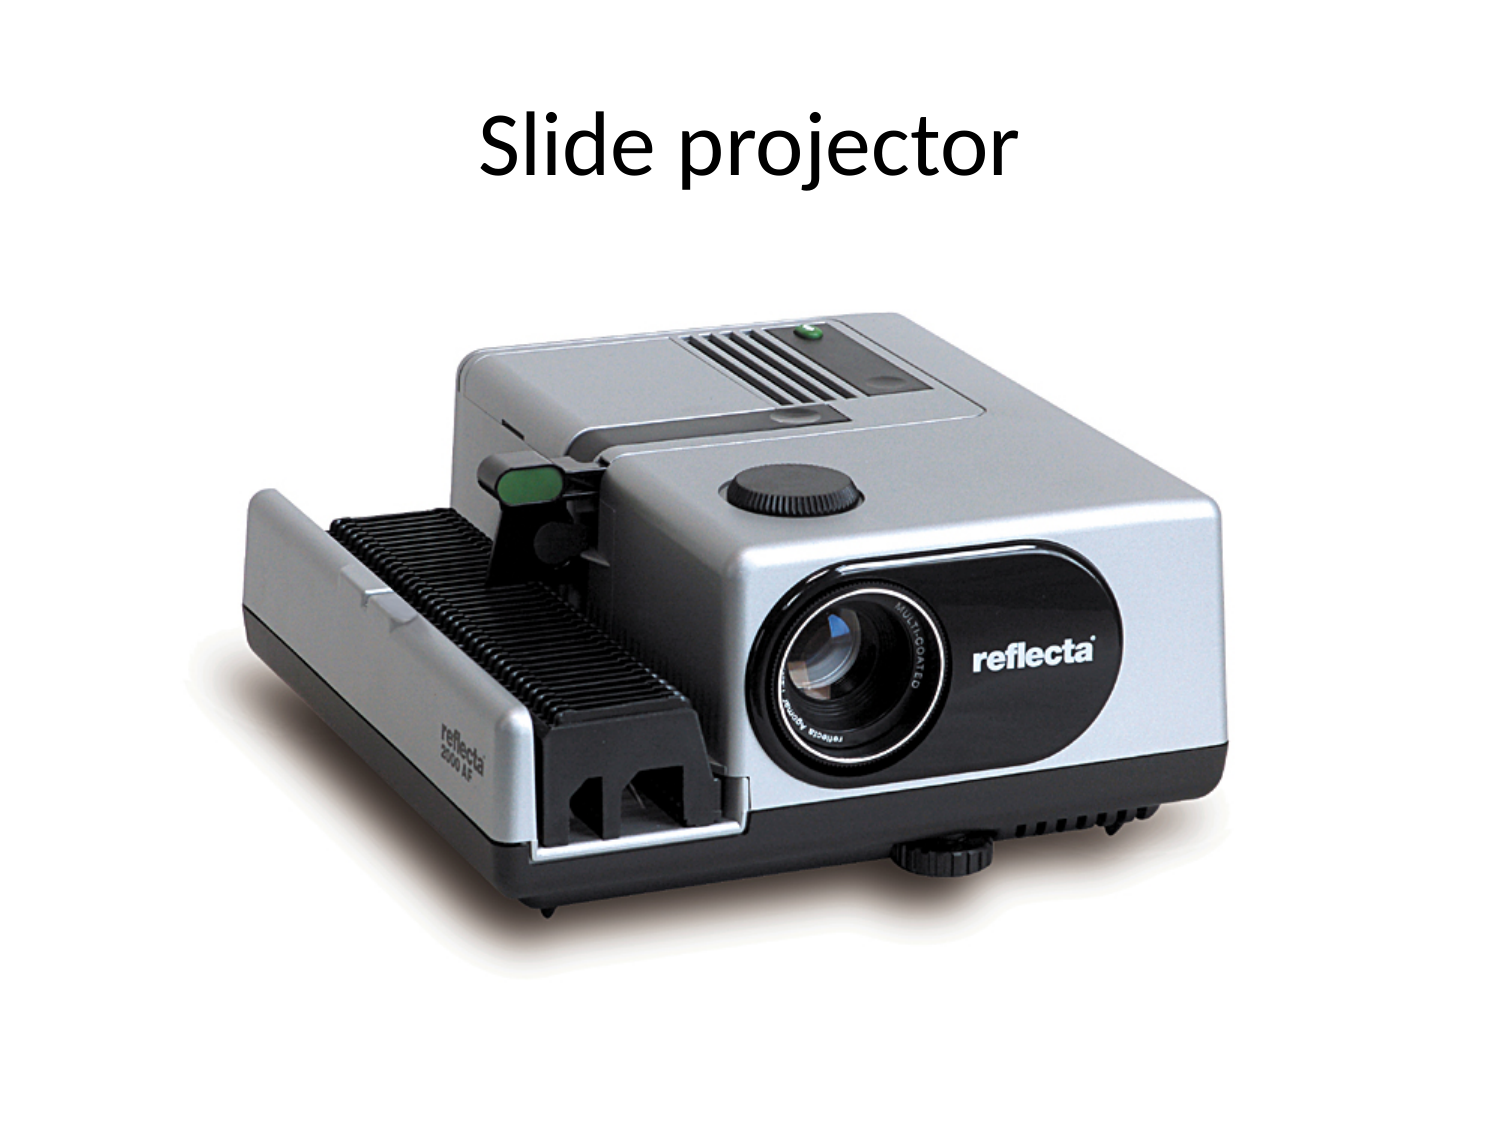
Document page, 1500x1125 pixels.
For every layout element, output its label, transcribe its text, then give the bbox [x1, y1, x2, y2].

title Slide projector [75, 45, 1425, 233]
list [154, 262, 1346, 1006]
